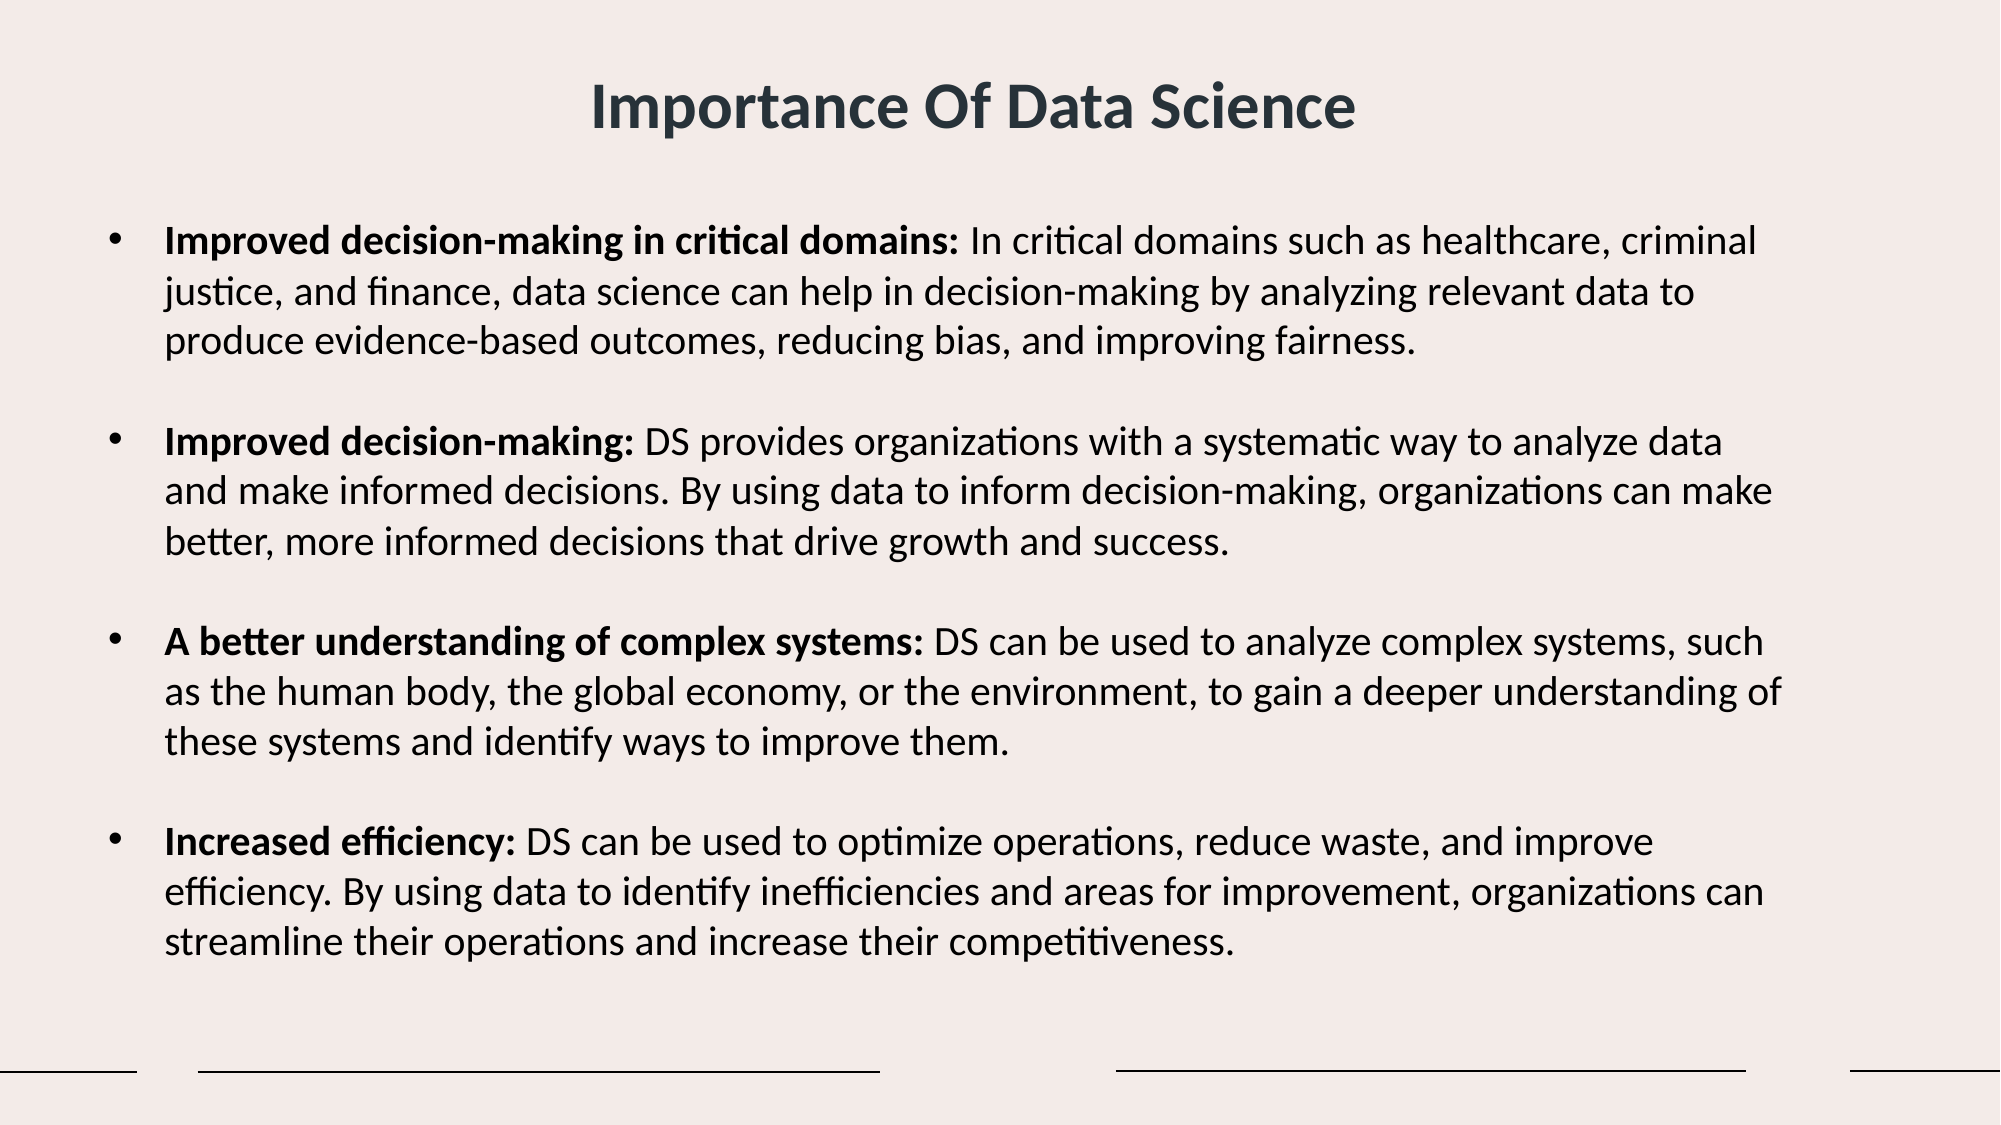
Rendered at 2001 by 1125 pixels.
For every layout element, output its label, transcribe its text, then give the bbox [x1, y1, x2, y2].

text_box Importance Of Data Science [446, 54, 1502, 149]
text_box Improved decision-making in critical domains: In critical domains such as healthcare, criminal justice, and finance, data science can help in decision-making by analyzing relevant data to produce evidence-based outcomes, reducing bias, and improving fairness. Improved decision-making: DS provides organizations with a systematic way to analyze data and make informed decisions. By using data to inform decision-making, organizations can make better, more informed decisions that drive growth and success. A better understanding of complex systems: DS can be used to analyze complex systems, such as the human body, the global economy, or the environment, to gain a deeper understanding of these systems and identify ways to improve them. Increased efficiency: DS can be used to optimize operations, reduce waste, and improve efficiency. By using data to identify inefficiencies and areas for improvement, organizations can streamline their operations and increase their competitiveness. [93, 205, 1811, 971]
